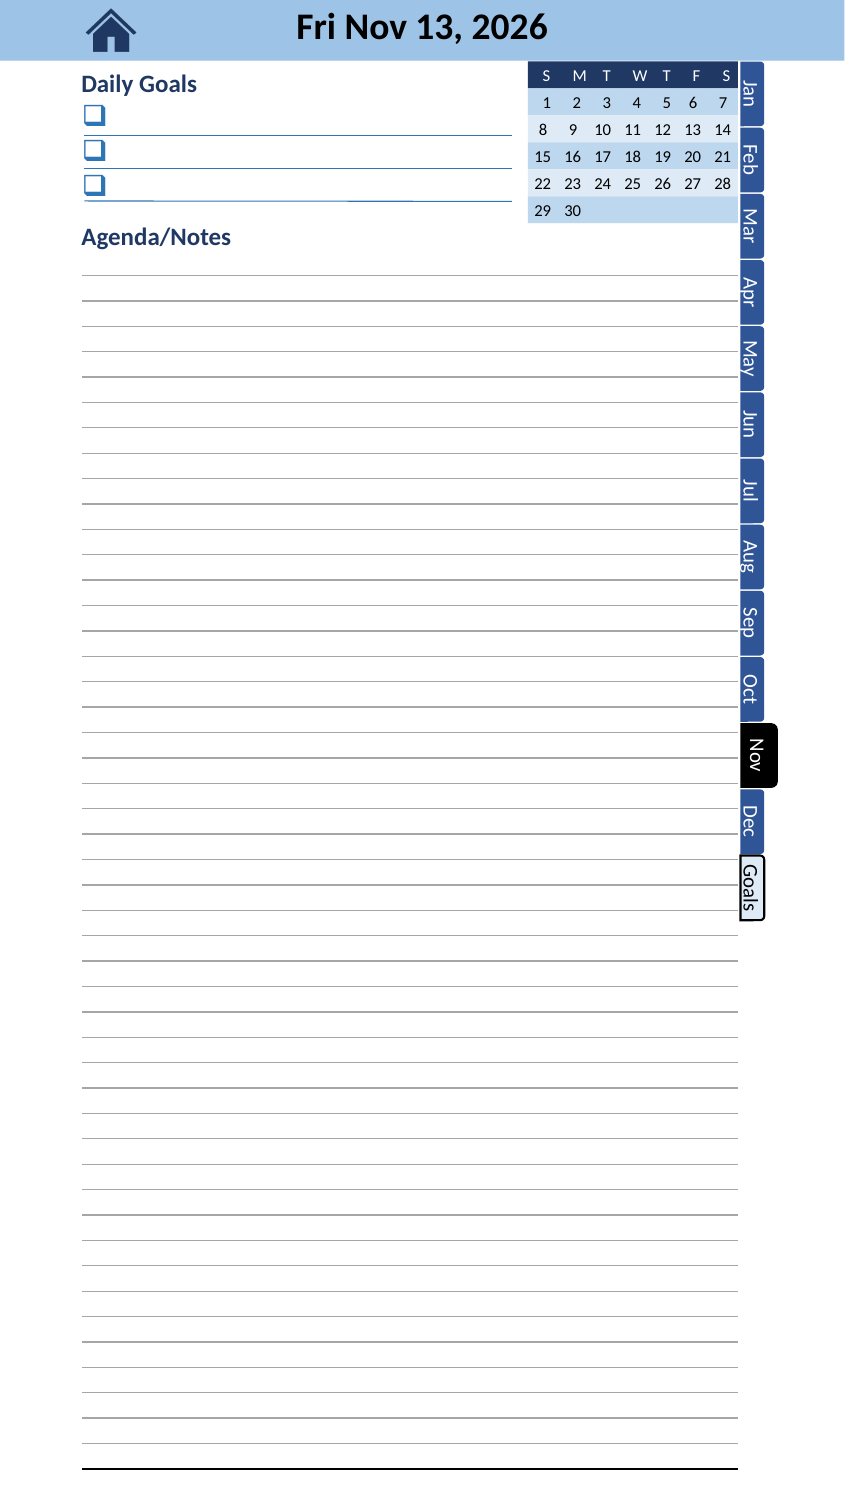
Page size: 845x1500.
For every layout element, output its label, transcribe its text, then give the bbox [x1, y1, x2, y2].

picture [82, 1, 140, 59]
list Fri Nov 13, 2026 [190, 0, 655, 61]
